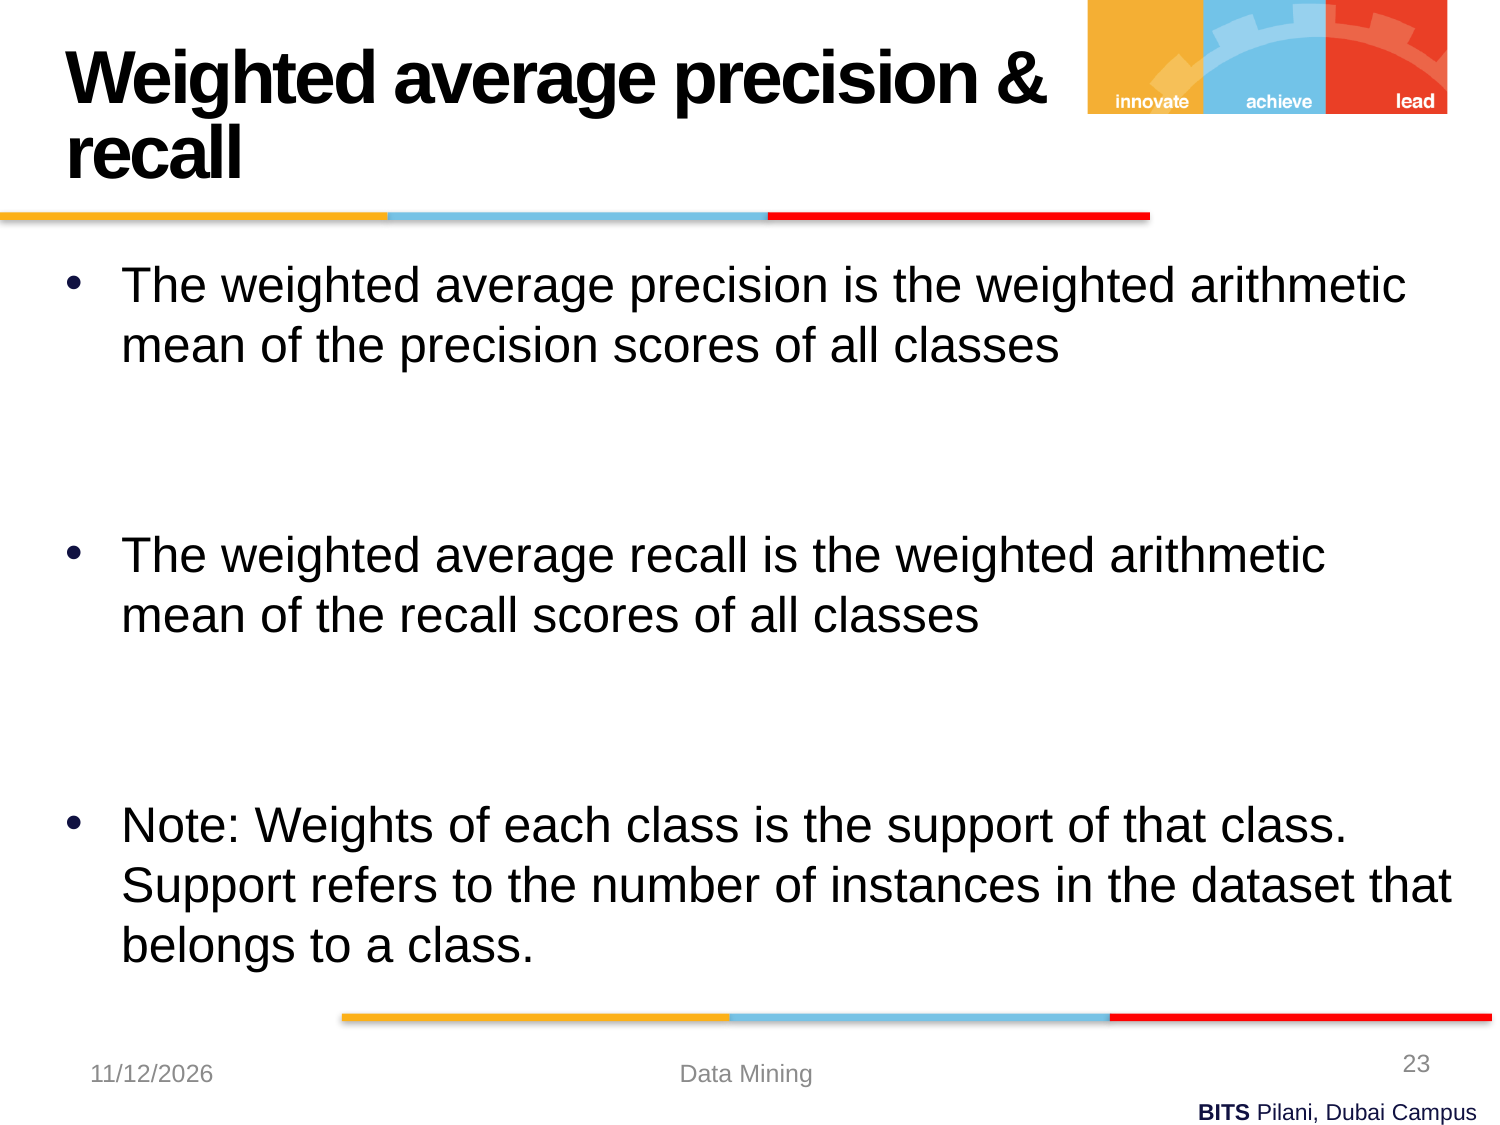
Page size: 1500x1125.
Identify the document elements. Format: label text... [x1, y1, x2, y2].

footer Data Mining [512, 1042, 988, 1103]
slide_number 23 [1095, 1032, 1446, 1093]
list Weighted average precision & recall [50, 24, 1088, 213]
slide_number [75, 1042, 425, 1103]
picture [1087, 0, 1448, 114]
